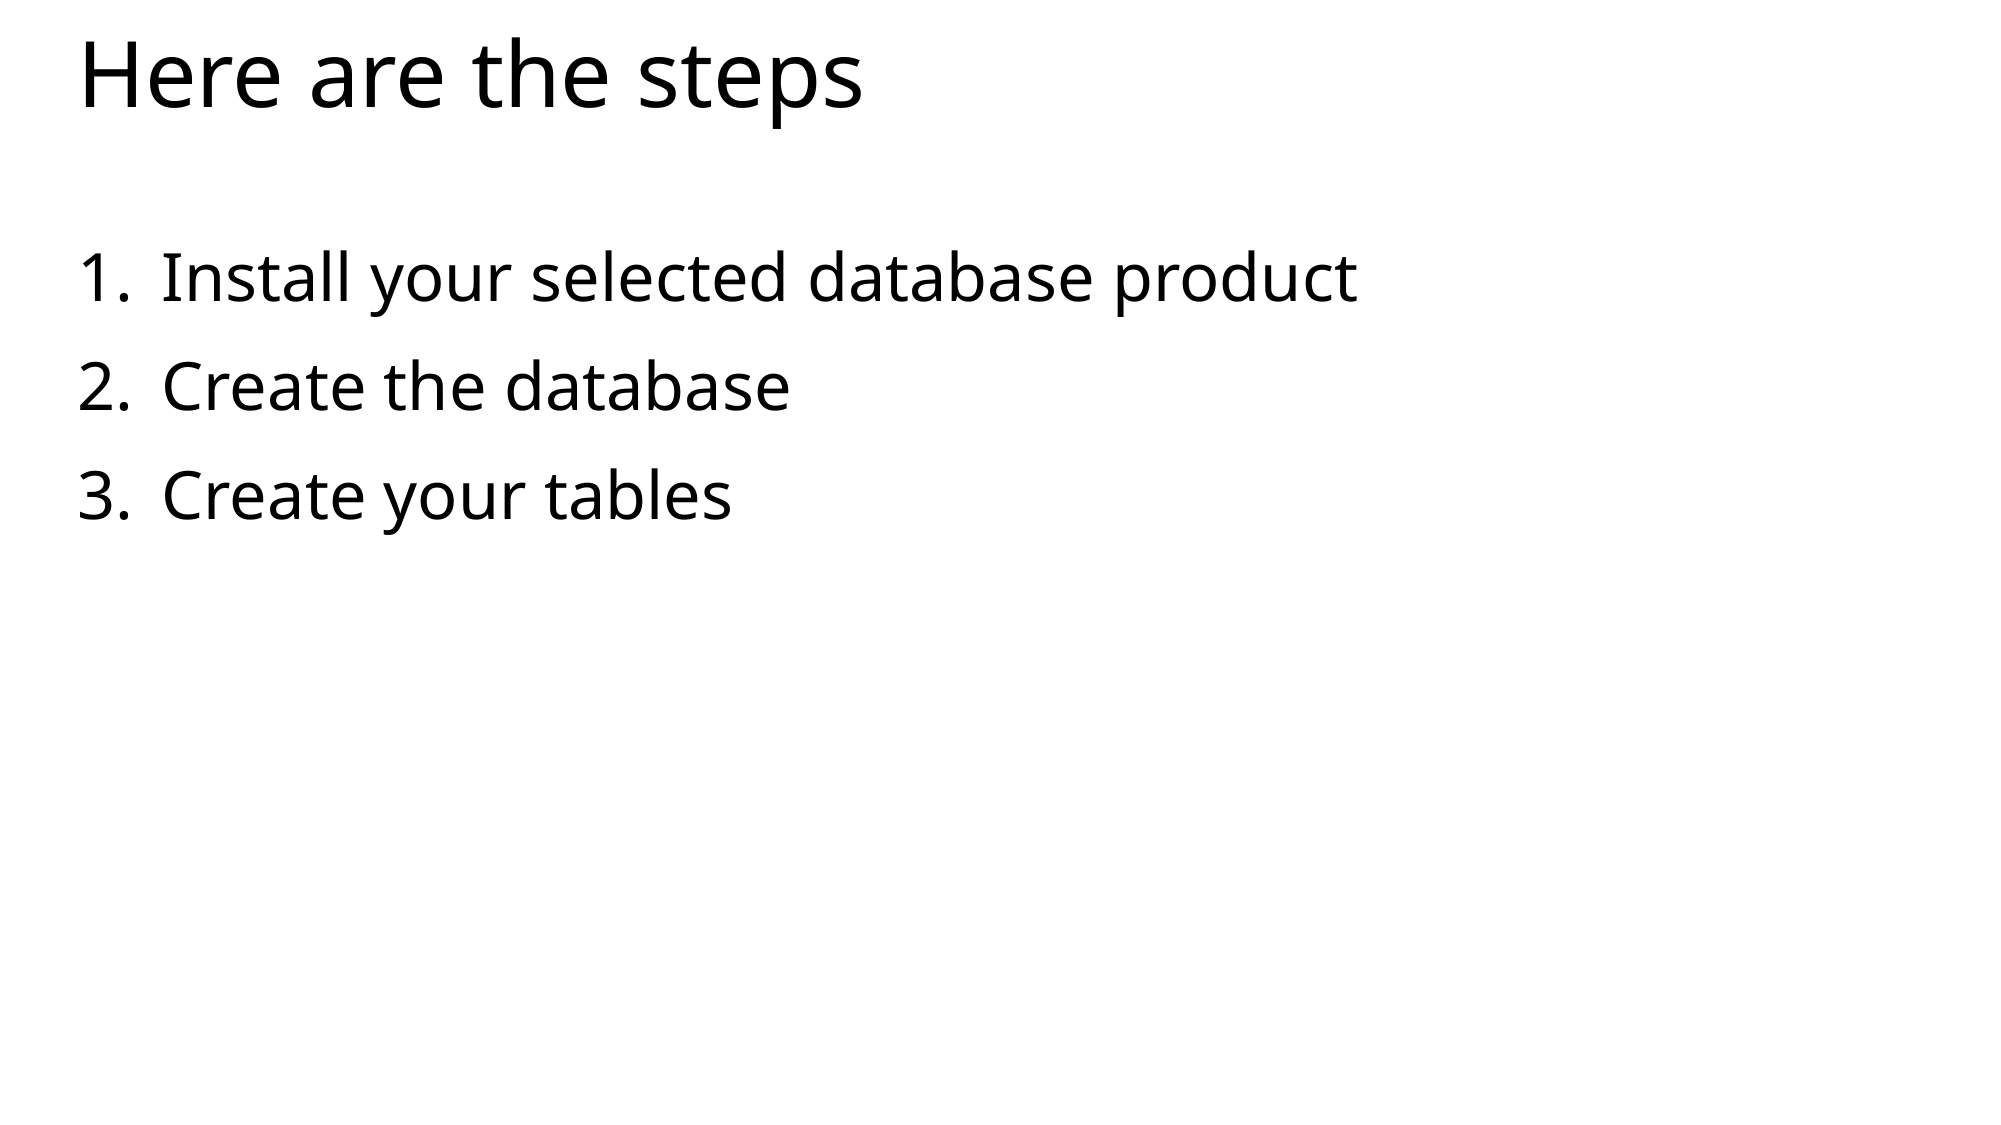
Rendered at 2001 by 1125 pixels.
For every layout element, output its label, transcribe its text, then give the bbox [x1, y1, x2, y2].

list Install your selected database product Create the database Create your tables [62, 227, 1953, 1096]
title Here are the steps [62, 29, 1953, 205]
